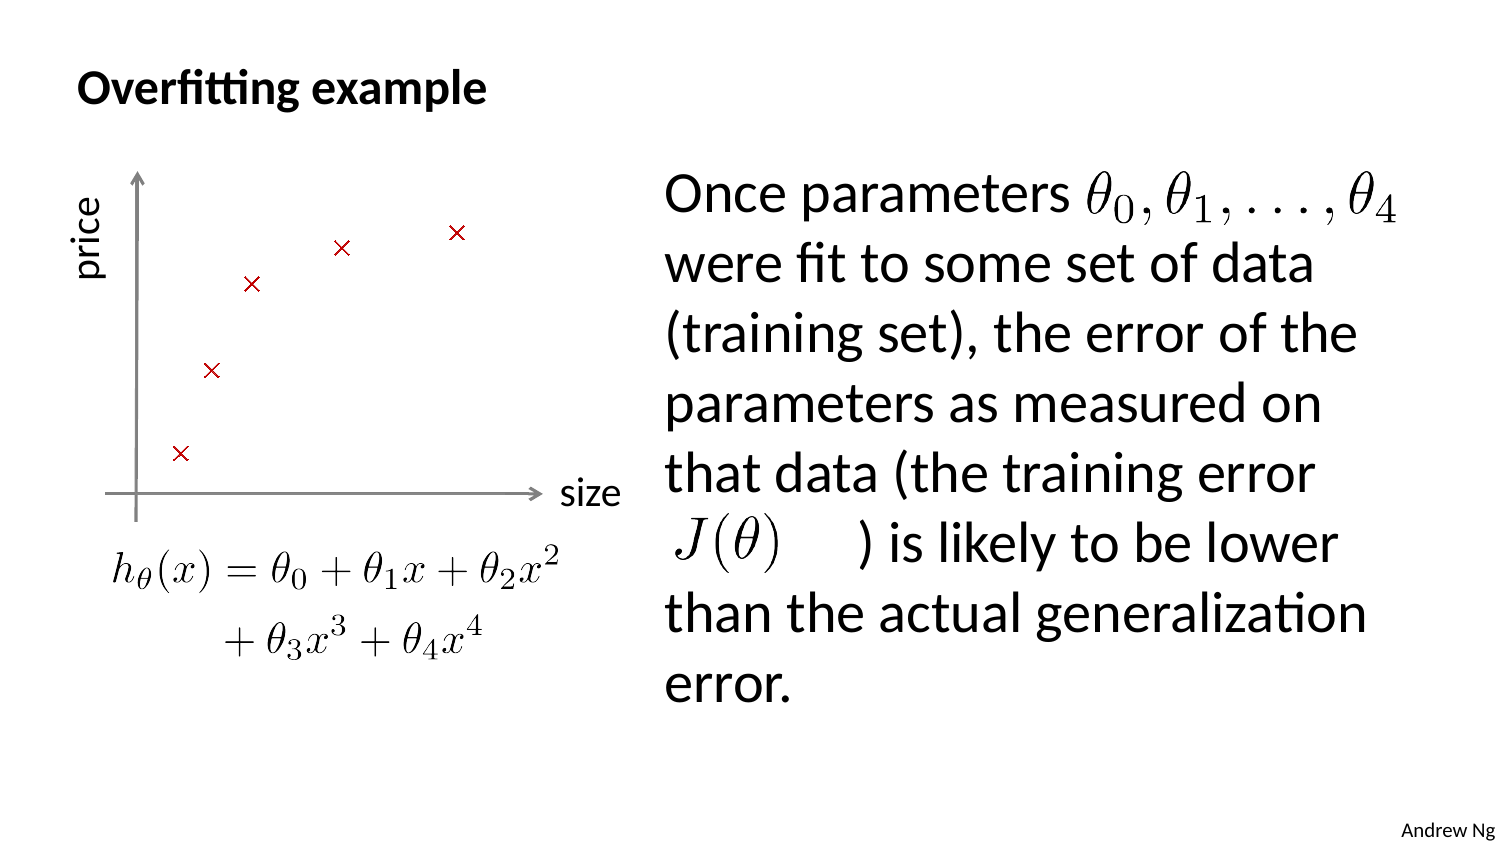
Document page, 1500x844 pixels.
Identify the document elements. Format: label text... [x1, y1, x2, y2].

picture [674, 513, 778, 573]
text_box Overfitting example [62, 46, 1263, 122]
chart [129, 129, 543, 497]
text_box price [50, 182, 115, 297]
picture [1087, 170, 1397, 225]
text_box size [544, 457, 649, 523]
text_box Once parameters were fit to some set of data (training set), the error of the parameters as measured on that data (the training error xxxxx) is likely to be lower than the actual generalization error. [649, 146, 1413, 722]
picture [113, 544, 559, 660]
